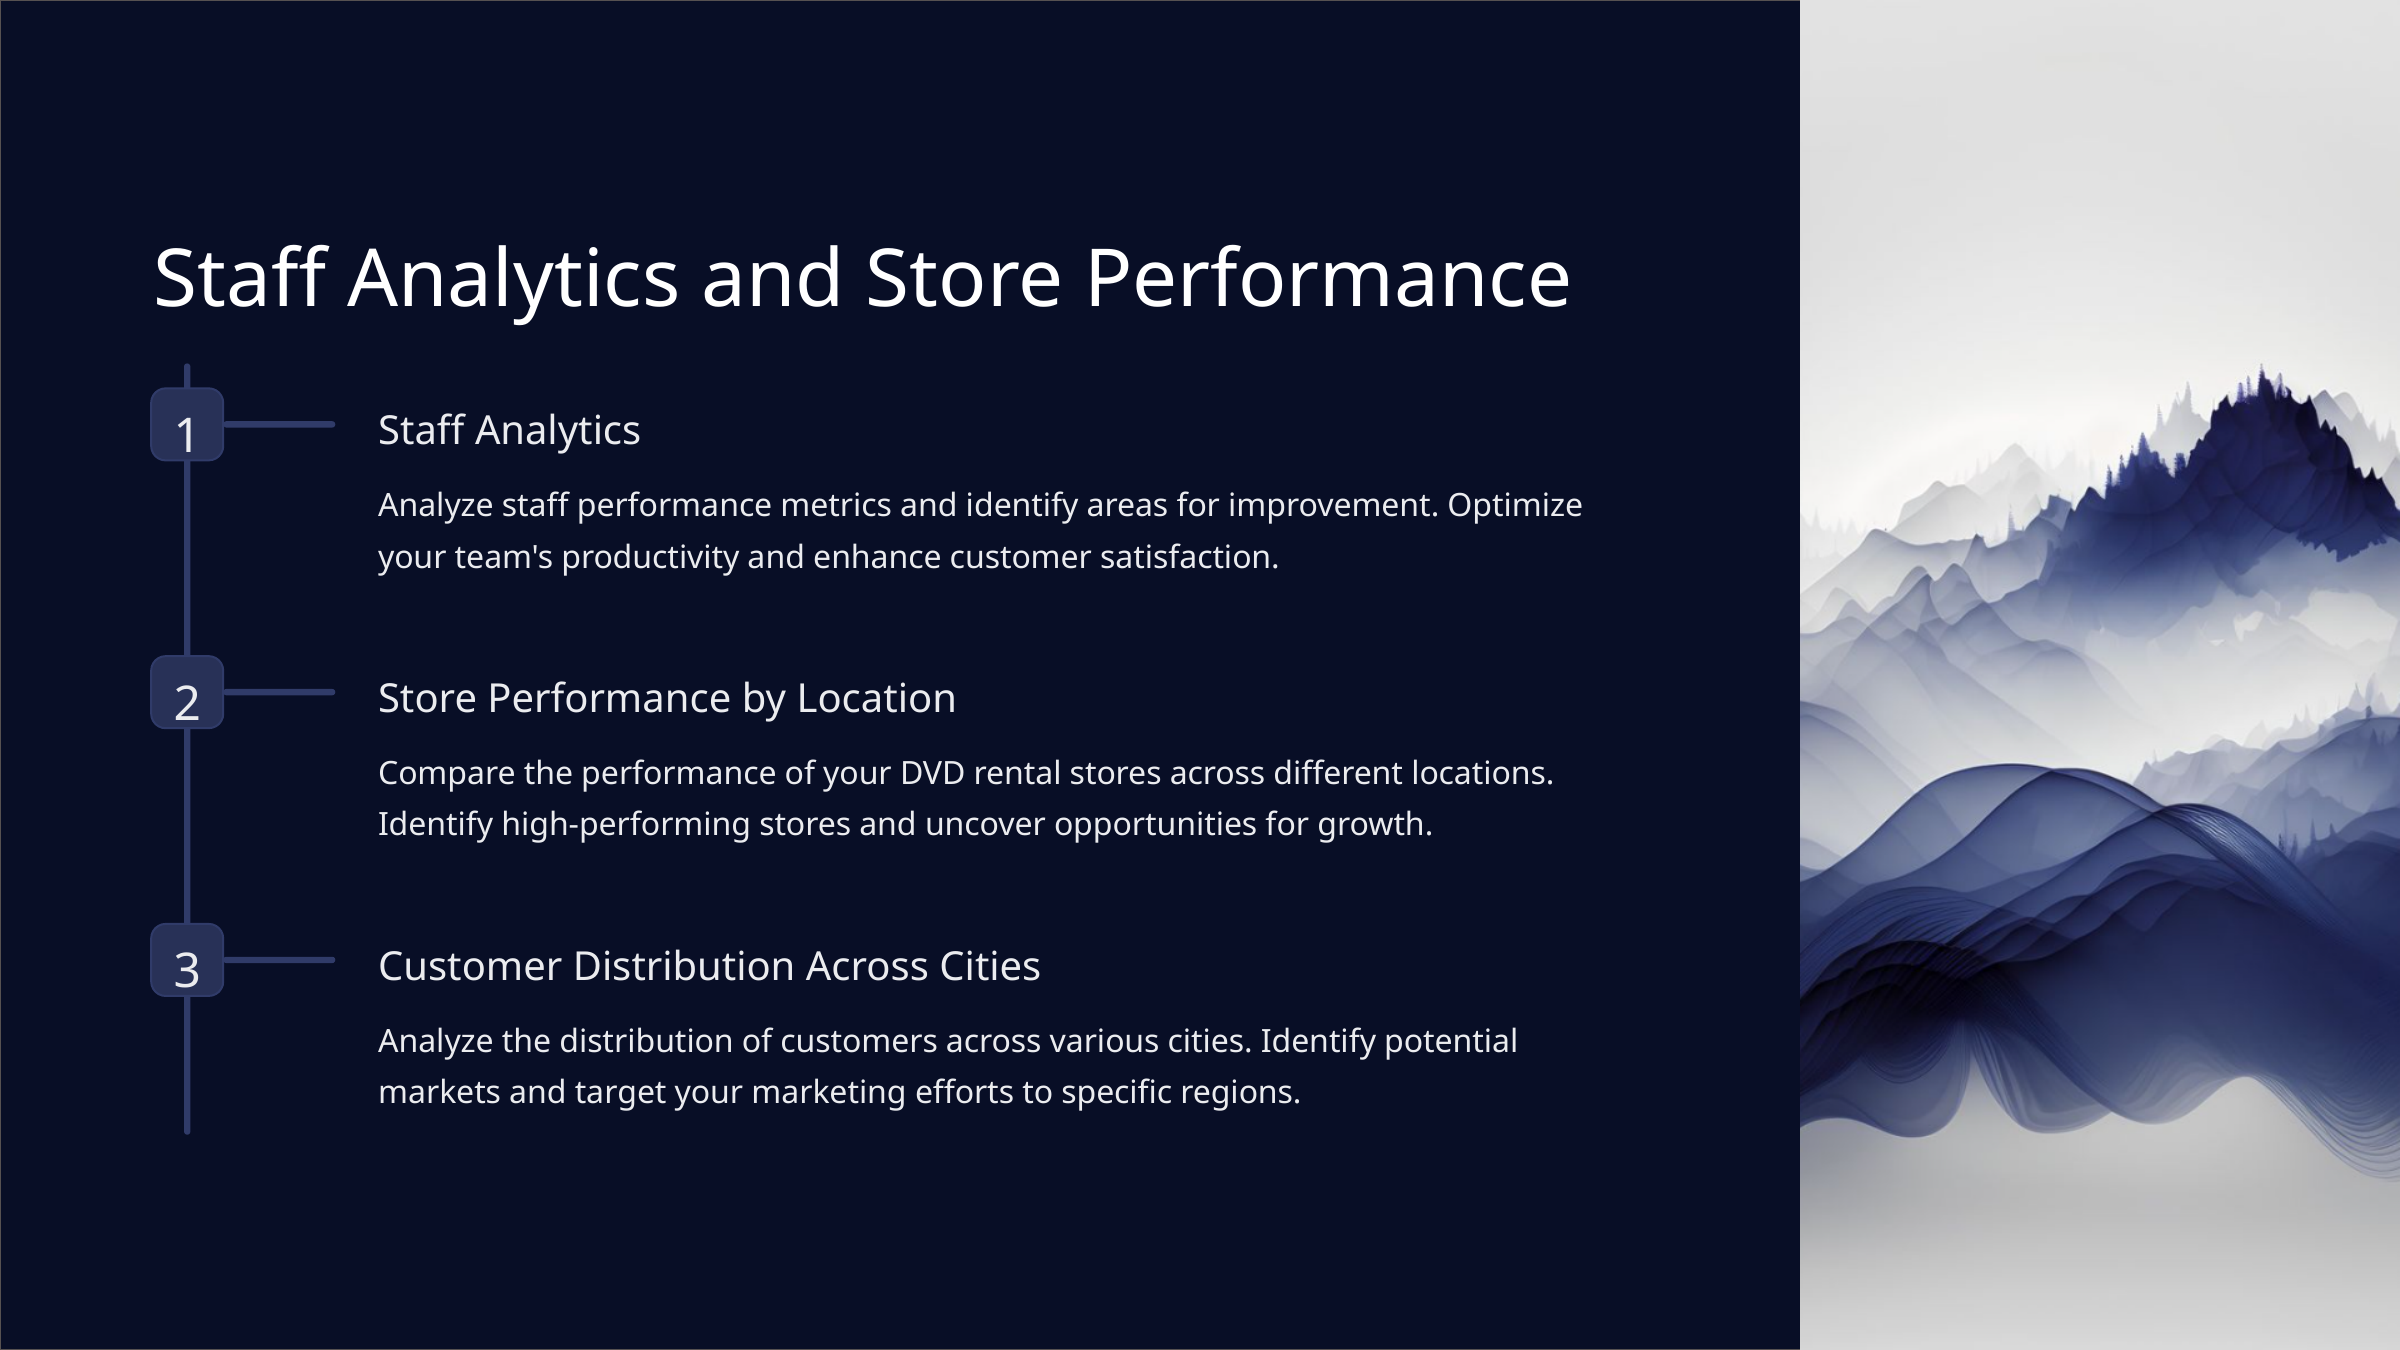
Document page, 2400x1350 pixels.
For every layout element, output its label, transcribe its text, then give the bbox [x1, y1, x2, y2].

text_box [151, 656, 224, 729]
text_box [184, 729, 191, 923]
text_box [224, 688, 336, 696]
text_box [0, 0, 1799, 1350]
text_box [224, 956, 336, 964]
text_box 2 [172, 662, 202, 723]
text_box Customer Distribution Across Cities [363, 930, 1049, 981]
text_box Staff Analytics and Store Performance [139, 215, 1596, 316]
text_box [224, 421, 336, 428]
text_box Analyze staff performance metrics and identify areas for improvement. Optimize your team's productivity and enhance customer satisfaction. [363, 464, 1661, 568]
text_box [184, 996, 191, 1135]
text_box [184, 461, 191, 656]
picture [1799, 0, 2400, 1350]
text_box [184, 363, 191, 388]
text_box 1 [176, 394, 199, 455]
text_box [151, 923, 224, 996]
text_box Analyze the distribution of customers across various cities. Identify potential markets and target your marketing efforts to specific regions. [363, 1000, 1661, 1103]
text_box Compare the performance of your DVD rental stores across different locations. Identify high-performing stores and uncover opportunities for growth. [363, 732, 1661, 835]
text_box [151, 388, 224, 461]
text_box Staff Analytics [363, 395, 684, 446]
text_box 3 [174, 929, 201, 990]
text_box Store Performance by Location [363, 663, 959, 714]
